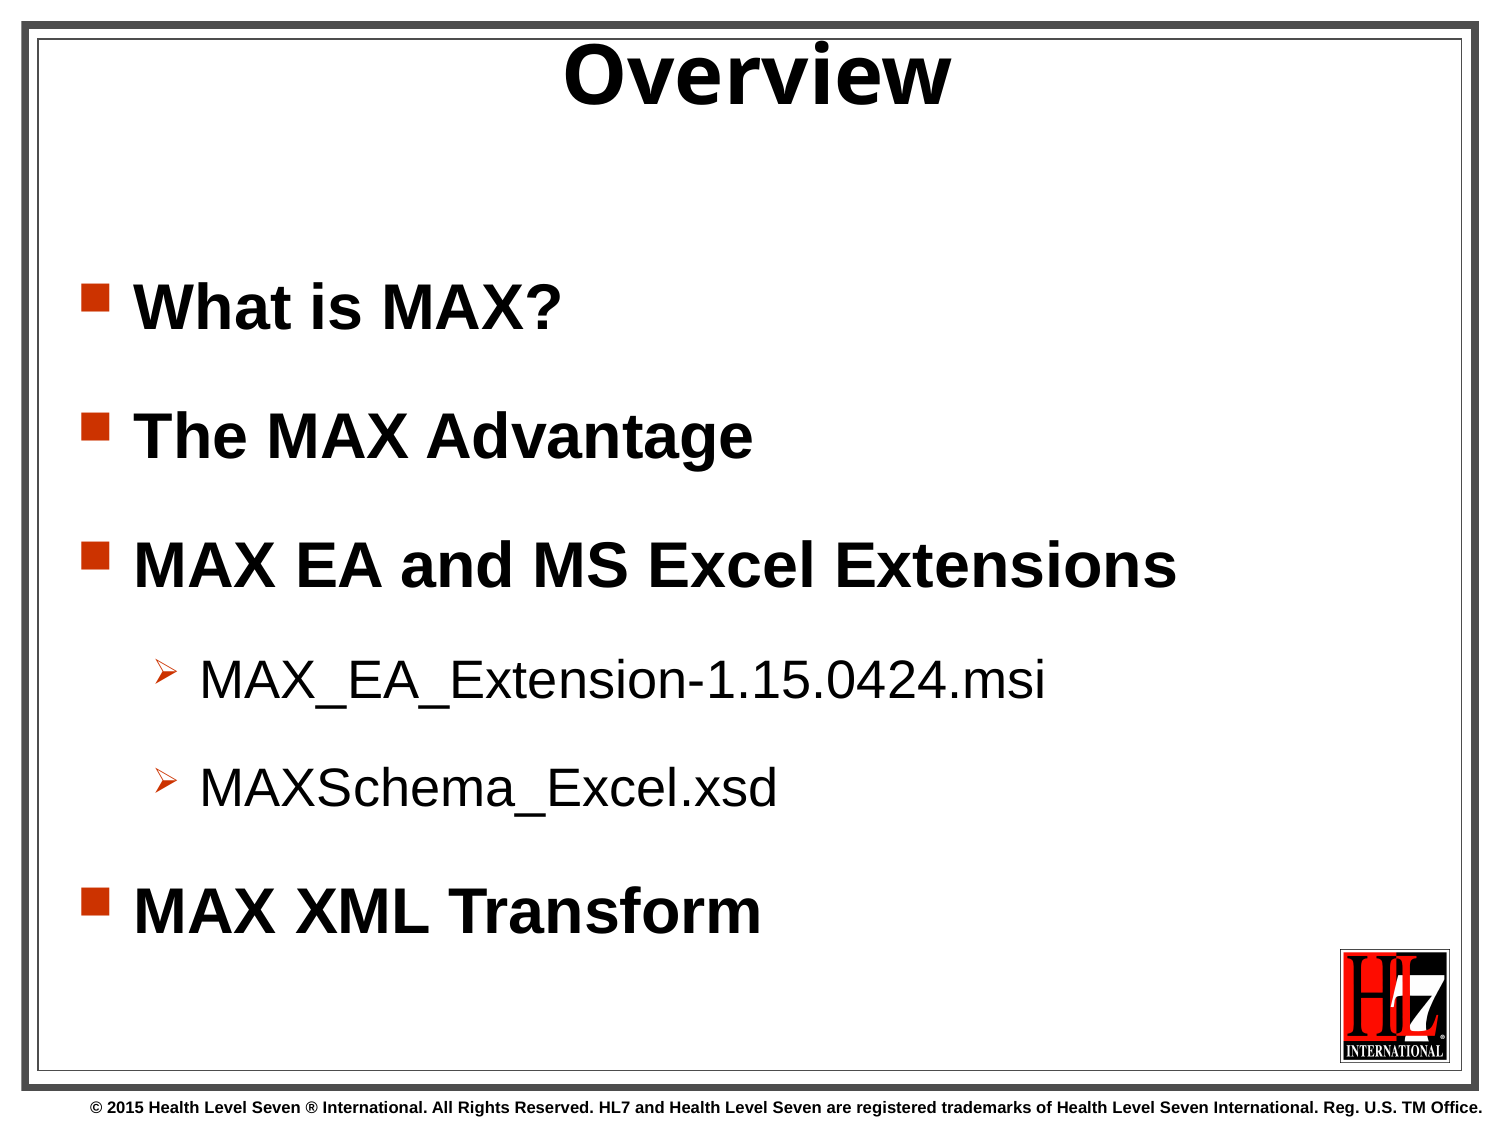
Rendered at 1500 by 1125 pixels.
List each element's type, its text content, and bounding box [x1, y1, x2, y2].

list What is MAX? The MAX Advantage MAX EA and MS Excel Extensions MAX_EA_Extension-1.15.0424.msi MAXSchema_Excel.xsd MAX XML Transform [62, 147, 1438, 1025]
title Overview [88, 44, 1427, 129]
picture [1340, 949, 1450, 1063]
